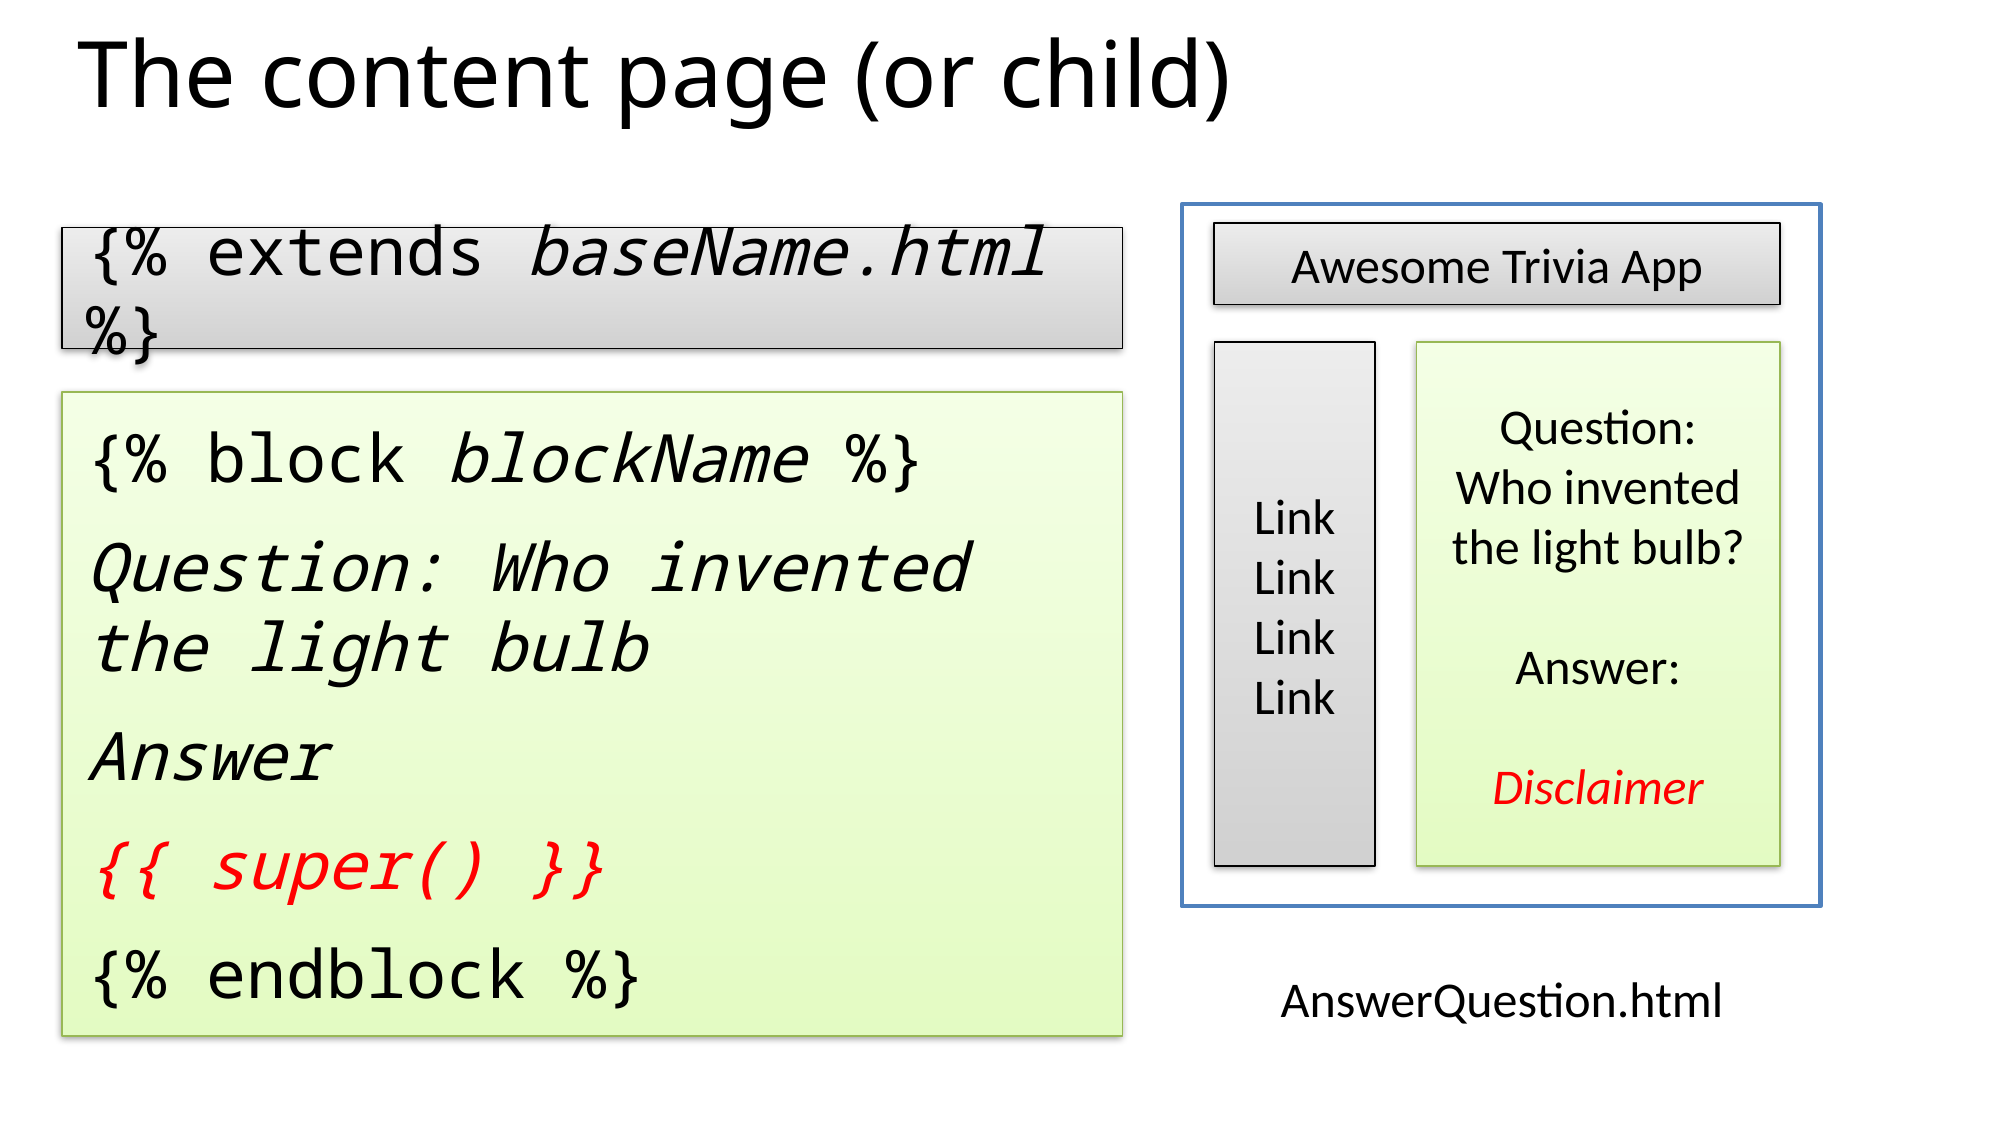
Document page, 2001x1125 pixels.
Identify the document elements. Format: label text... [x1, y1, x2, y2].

text_box Question: Who invented the light bulb? Answer: Disclaimer [1416, 341, 1781, 867]
text_box {% extends baseName.html %} [61, 227, 1123, 349]
text_box Awesome Trivia App [1213, 222, 1781, 305]
text_box {% block blockName %} Question: Who invented the light bulb Answer {{ super() }} {% endblock %} [61, 391, 1123, 1037]
text_box AnswerQuestion.html [1265, 960, 1739, 1036]
list [62, 227, 1953, 1096]
text_box [1180, 202, 1823, 908]
title The content page (or child) [62, 29, 1953, 205]
text_box Link Link Link Link [1214, 341, 1376, 867]
